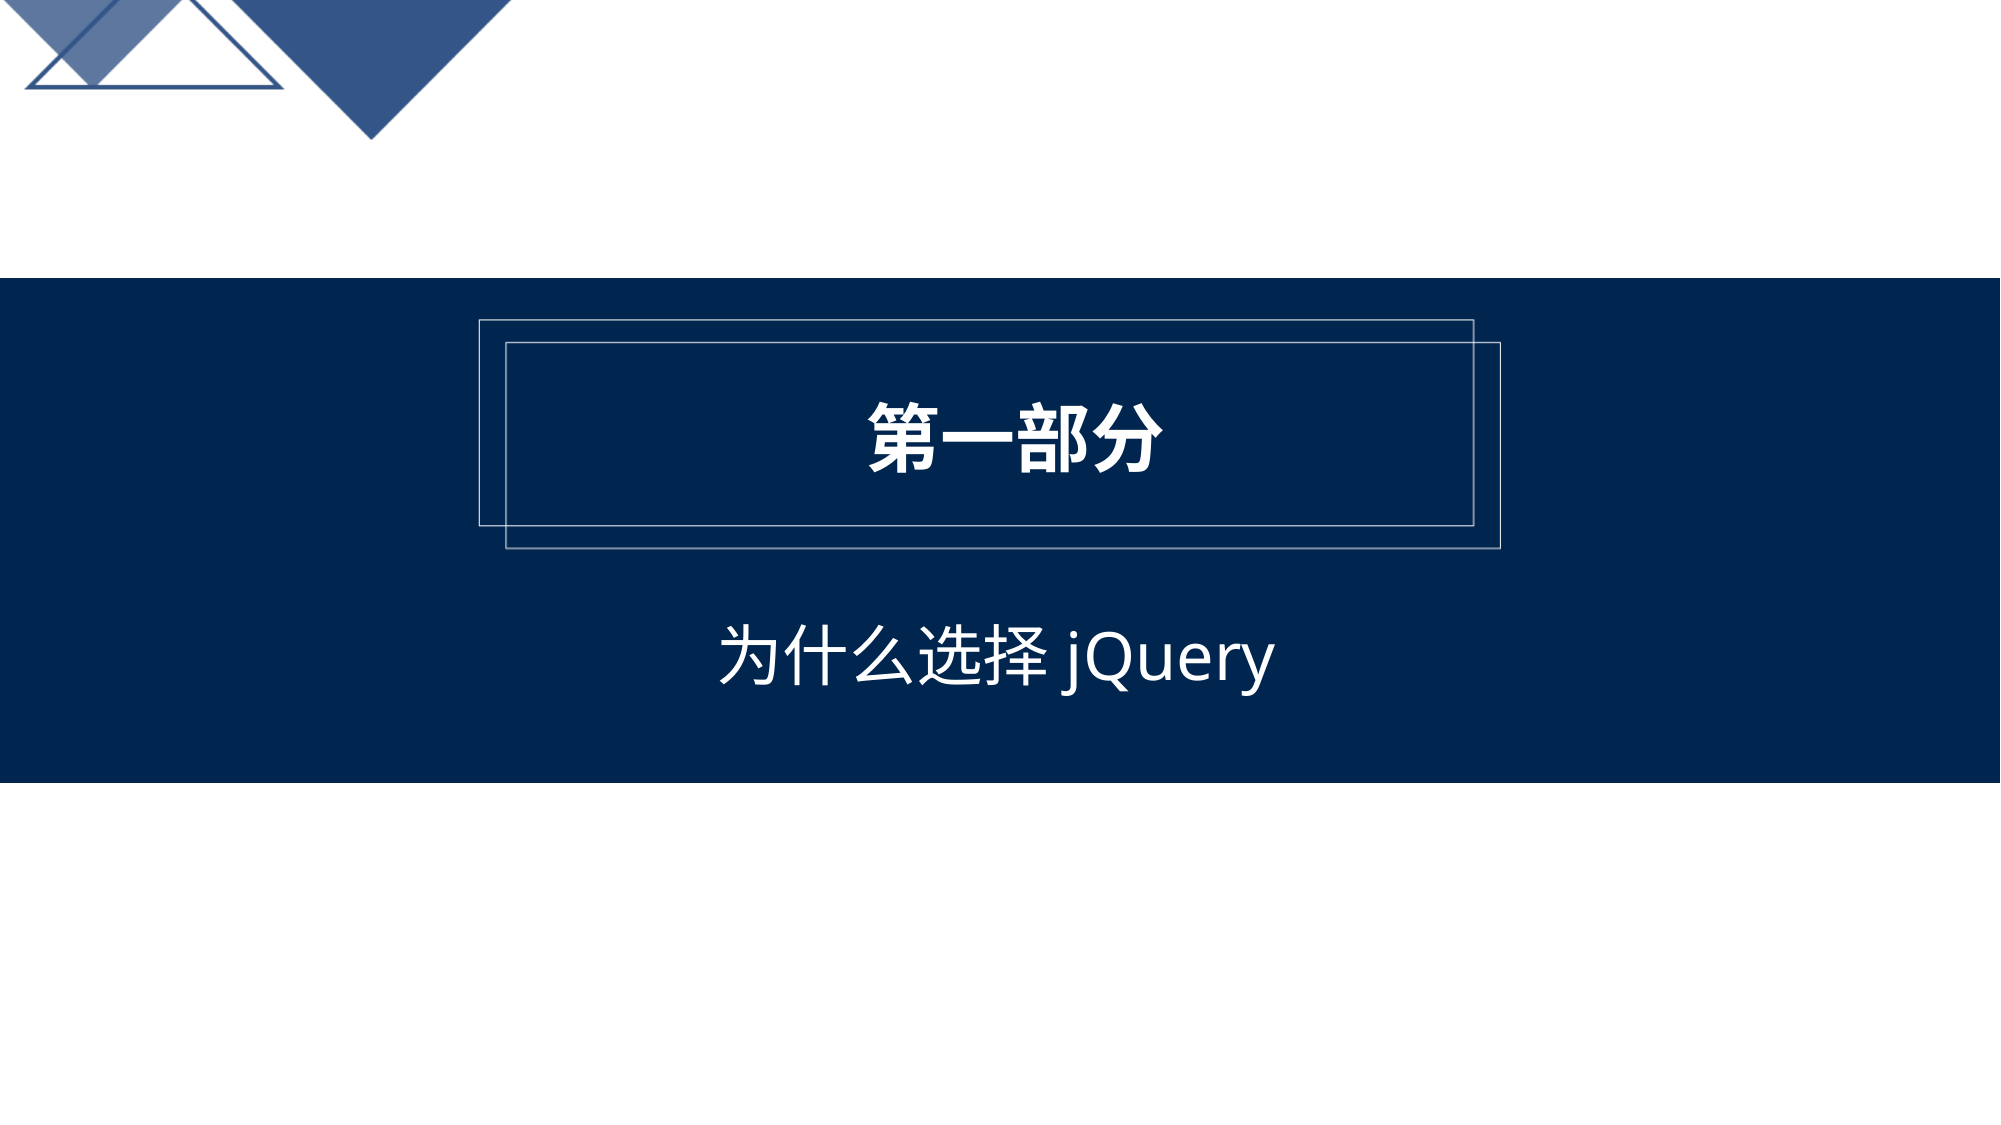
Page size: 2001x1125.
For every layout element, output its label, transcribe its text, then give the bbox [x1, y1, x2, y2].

title 第一部分 [117, 316, 1914, 558]
subtitle 为什么选择jQuery [566, 606, 1425, 768]
picture [0, 0, 543, 139]
picture [0, 278, 2000, 783]
